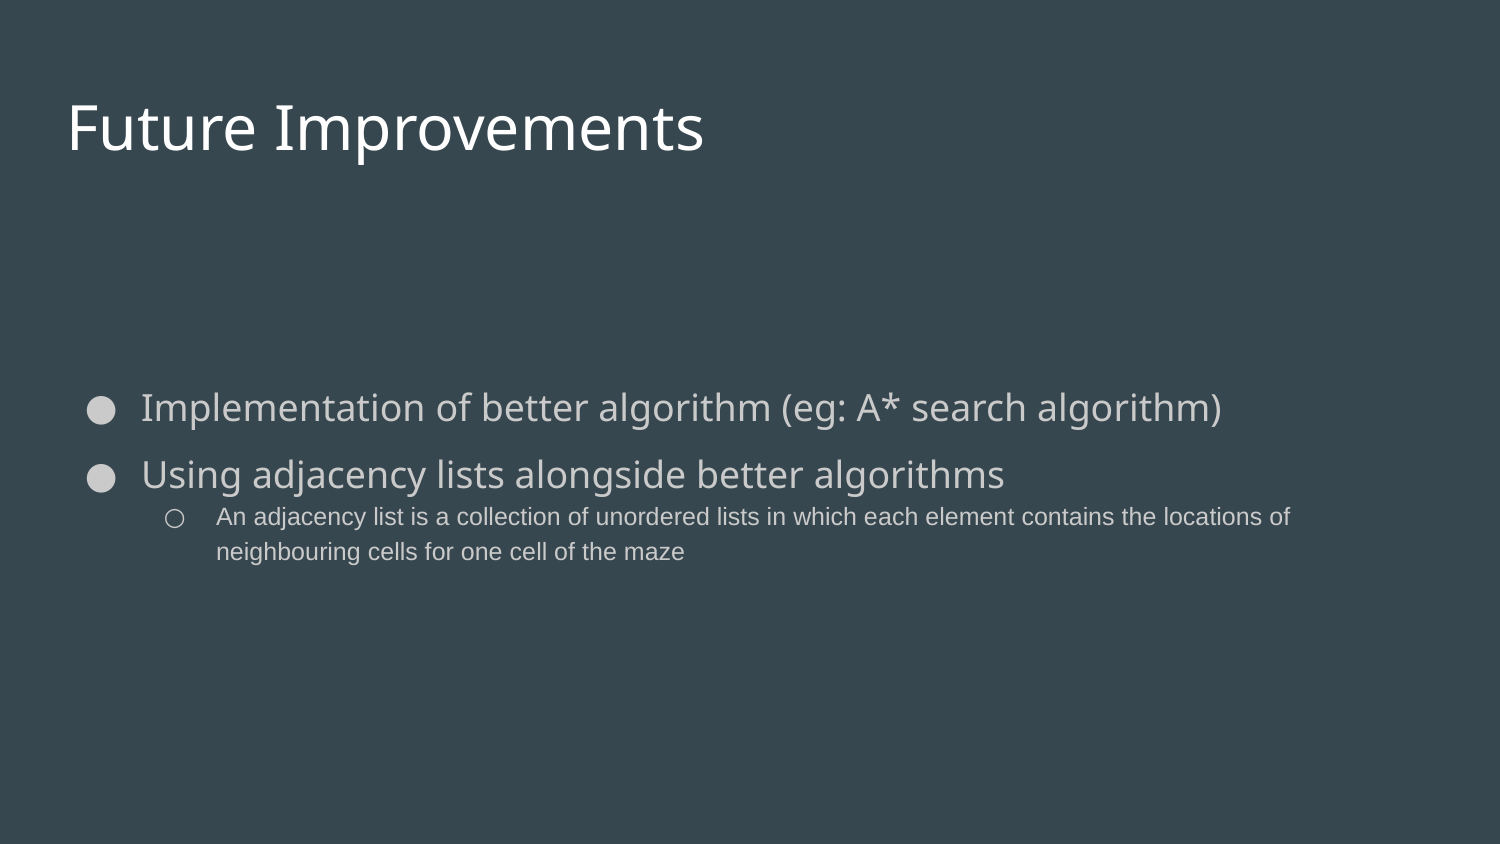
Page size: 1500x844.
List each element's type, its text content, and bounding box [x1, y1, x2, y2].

title Future Improvements [51, 72, 1449, 167]
list Implementation of better algorithm (eg: A* search algorithm) Using adjacency lists alongside better algorithms An adjacency list is a collection of unordered lists in which each element contains the locations of neighbouring cells for one cell of the maze [51, 189, 1449, 750]
